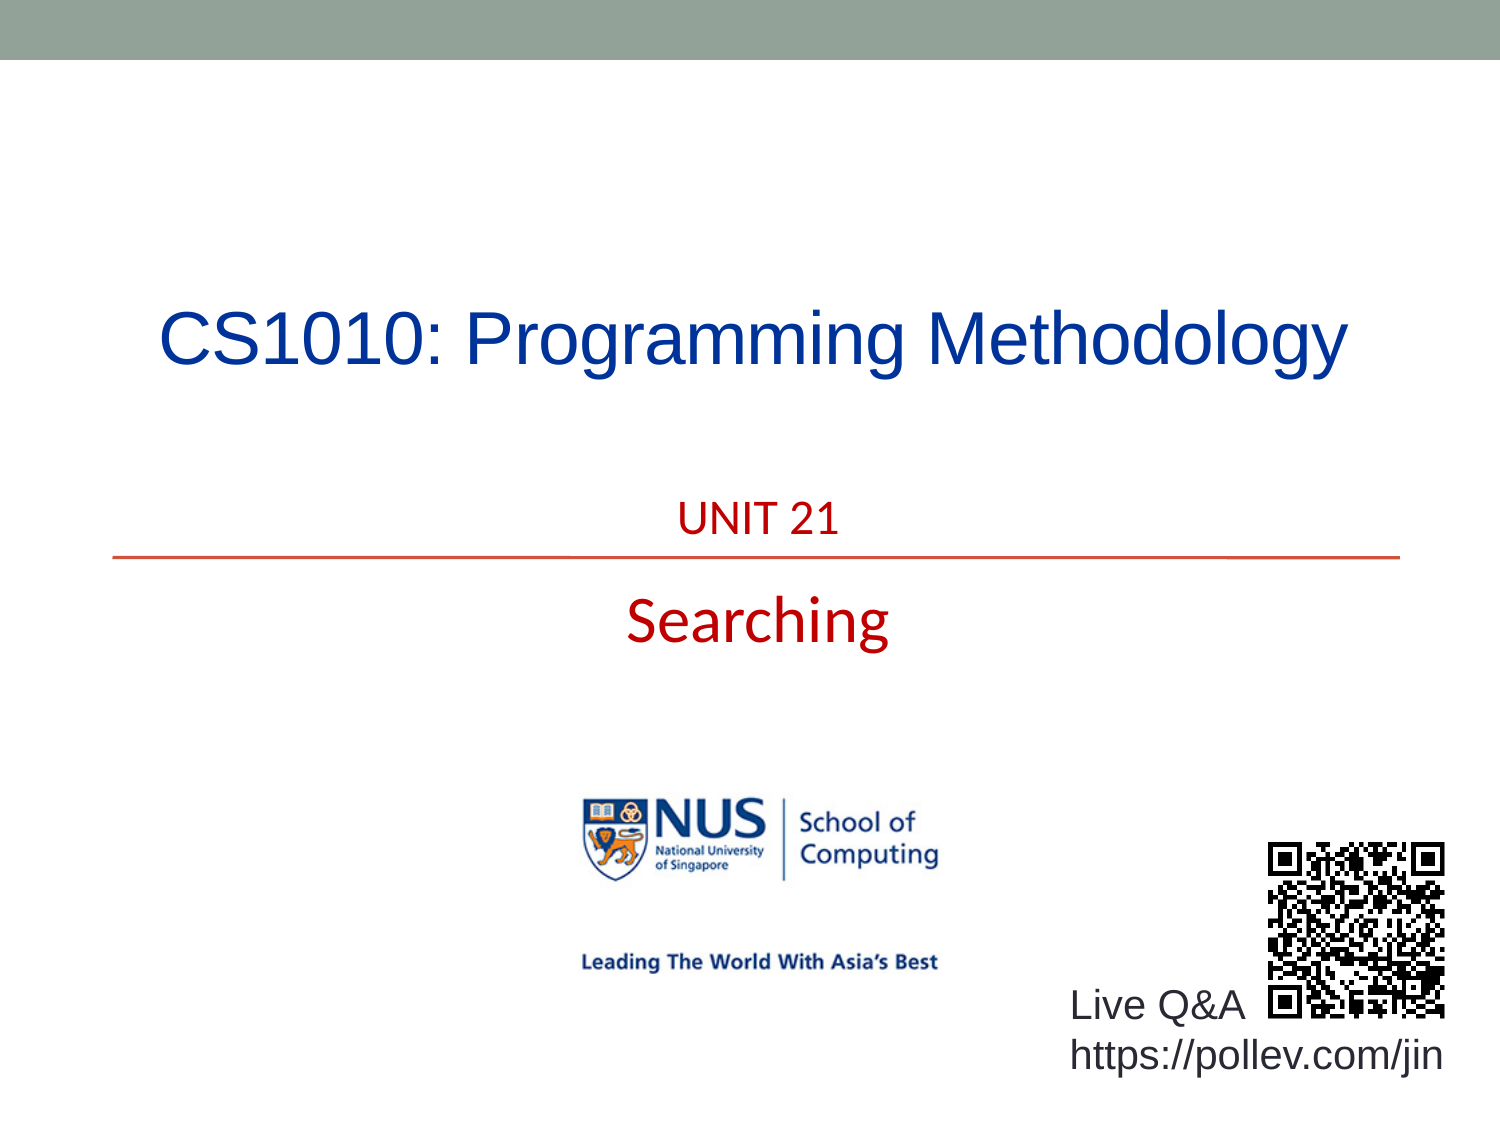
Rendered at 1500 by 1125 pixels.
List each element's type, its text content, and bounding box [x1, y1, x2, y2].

text_box UNIT 21 [576, 477, 941, 553]
picture [1237, 811, 1476, 1050]
picture [557, 770, 960, 978]
text_box CS1010: Programming Methodology [135, 204, 1373, 387]
text_box Searching [173, 567, 1344, 663]
text_box Live Q&A https://pollev.com/jin [1054, 970, 1489, 1086]
